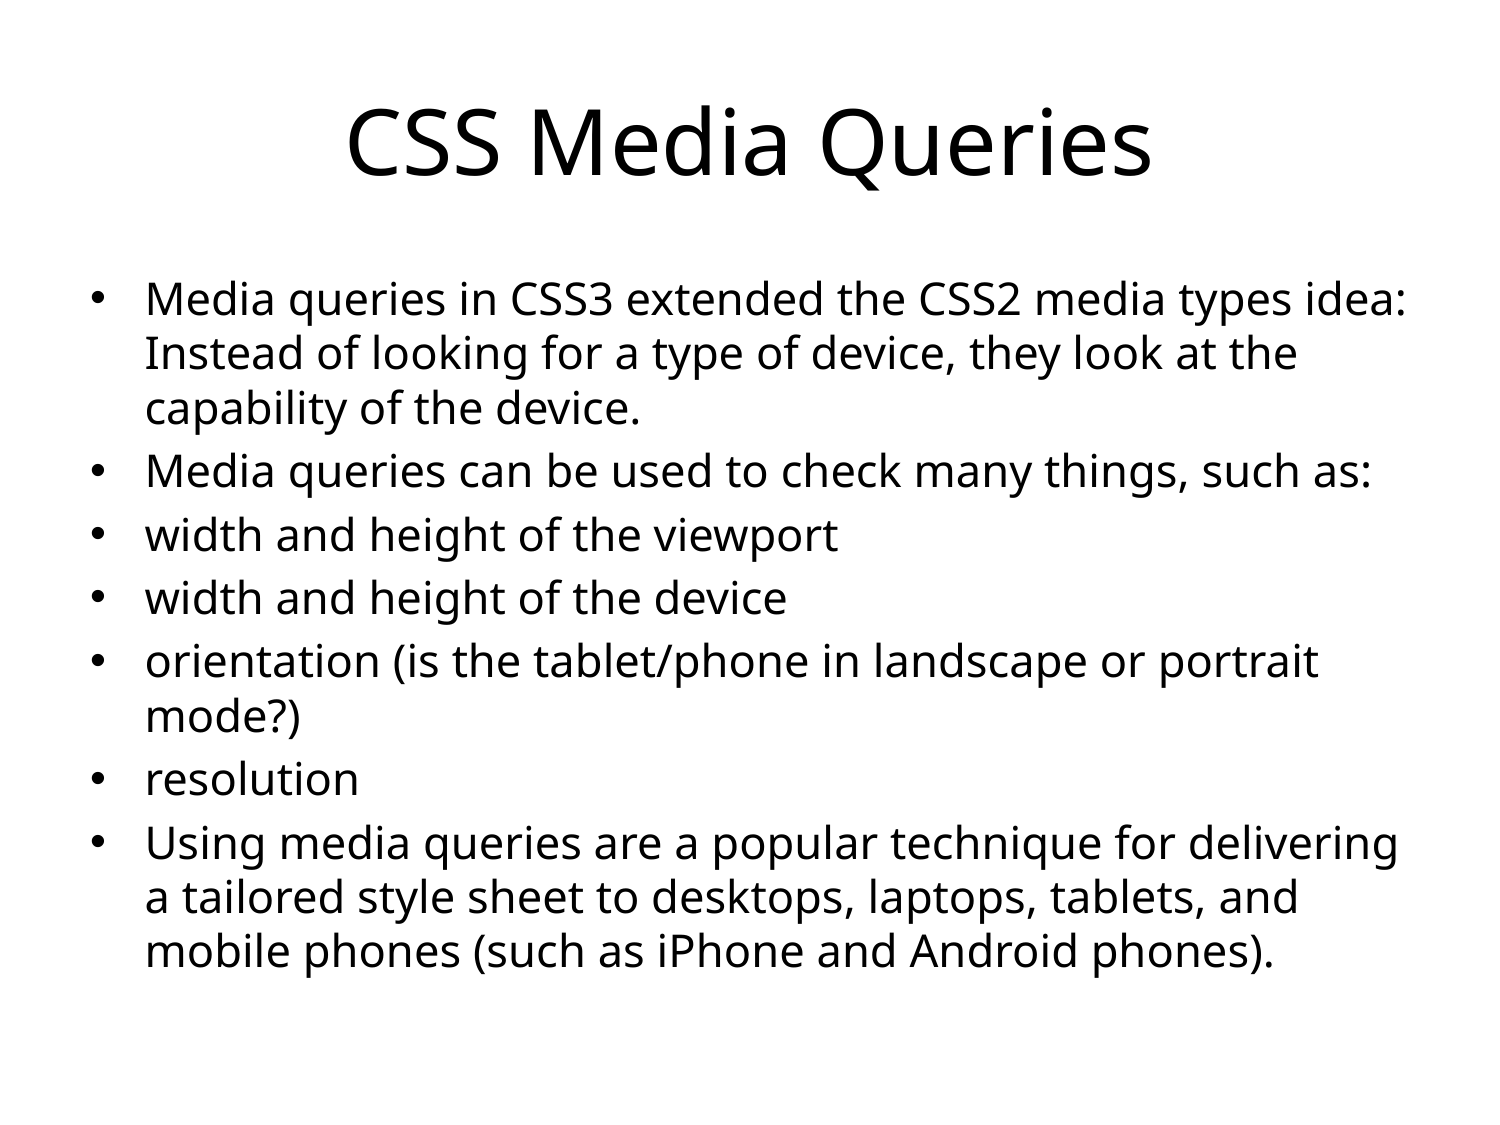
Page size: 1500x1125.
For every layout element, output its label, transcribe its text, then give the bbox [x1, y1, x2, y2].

list Media queries in CSS3 extended the CSS2 media types idea: Instead of looking for a type of device, they look at the capability of the device. Media queries can be used to check many things, such as: width and height of the viewport width and height of the device orientation (is the tablet/phone in landscape or portrait mode?) resolution Using media queries are a popular technique for delivering a tailored style sheet to desktops, laptops, tablets, and mobile phones (such as iPhone and Android phones). [75, 262, 1425, 1005]
title CSS Media Queries [75, 45, 1425, 233]
